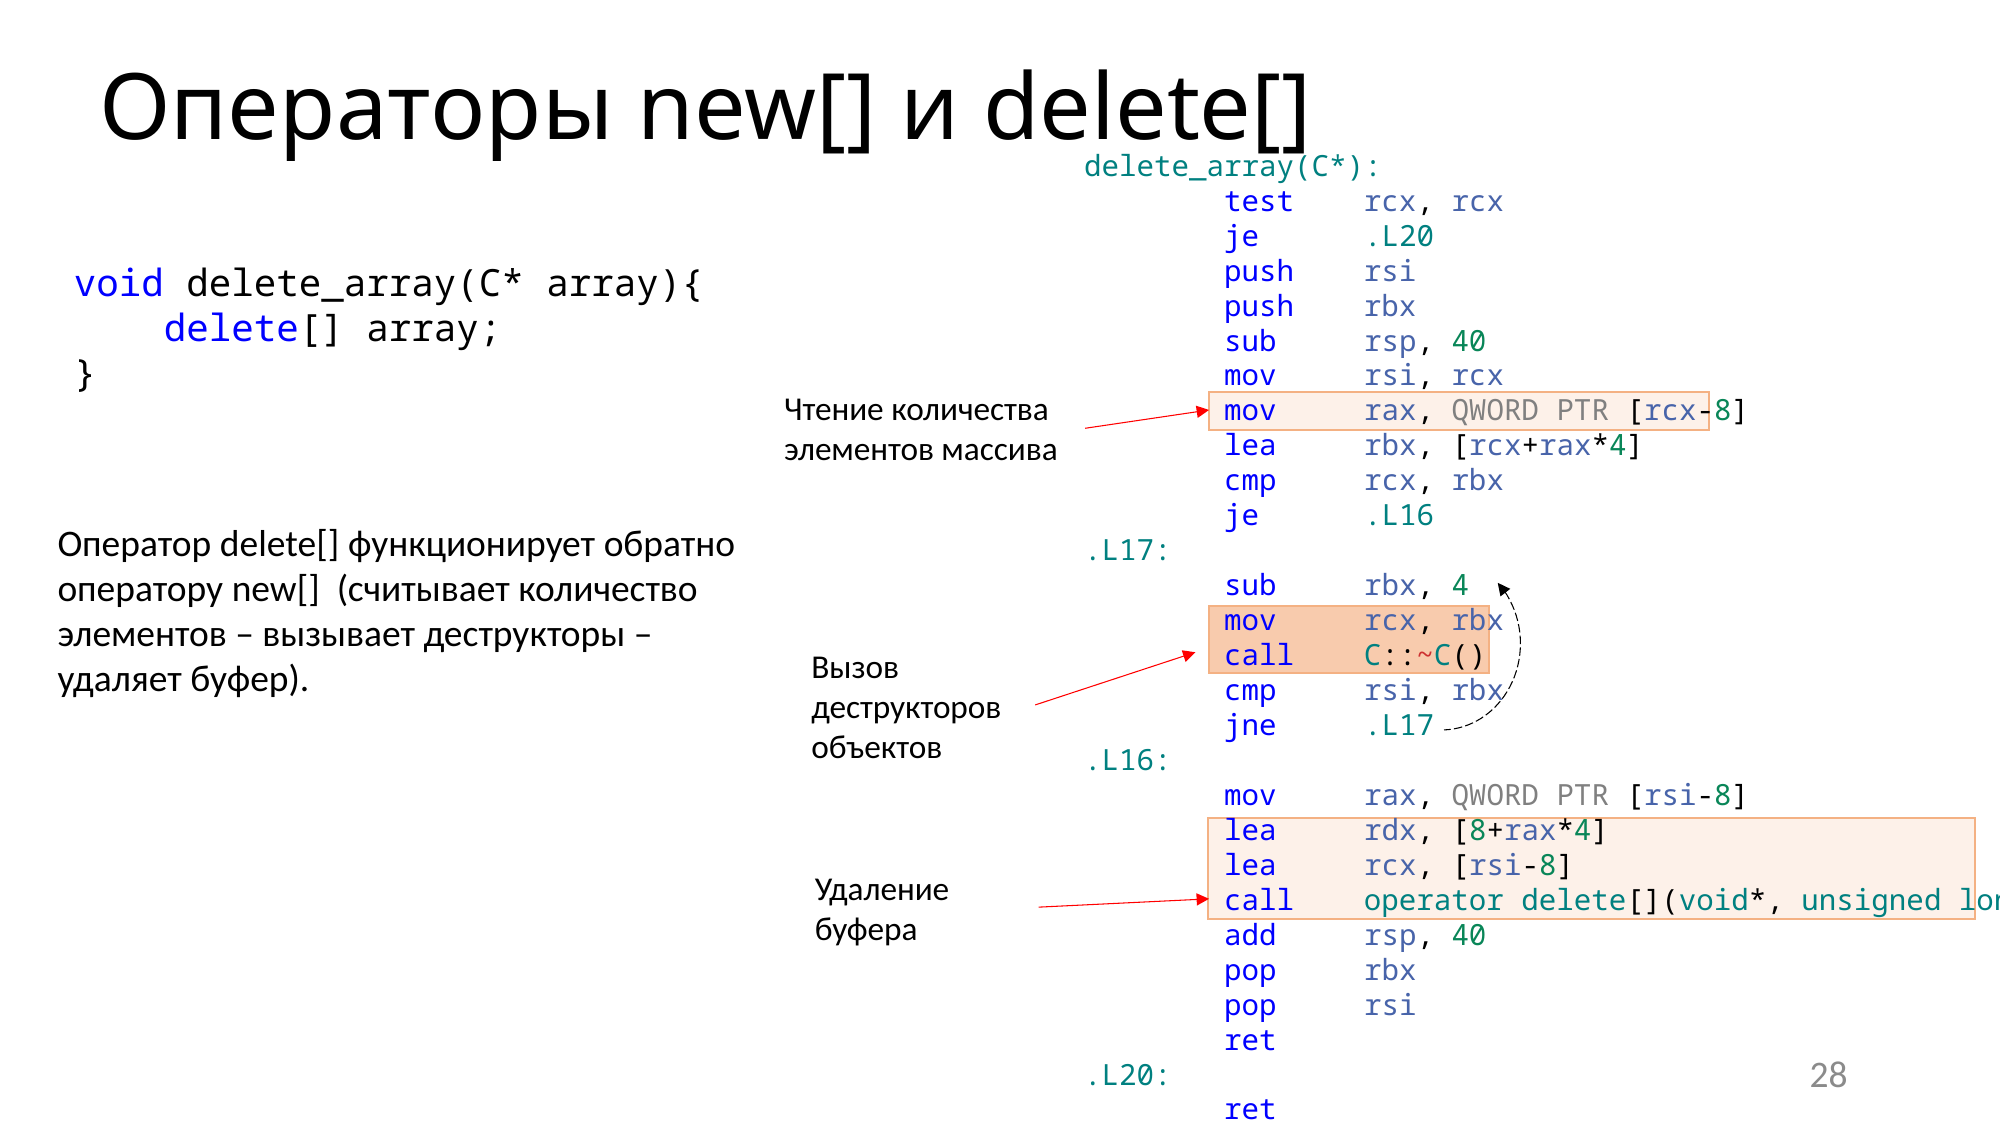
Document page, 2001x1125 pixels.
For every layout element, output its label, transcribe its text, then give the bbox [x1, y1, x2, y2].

text_box Удаление буфера [800, 859, 1039, 955]
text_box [1085, 409, 1210, 429]
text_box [1038, 898, 1210, 908]
slide_number 28 [1412, 1042, 1863, 1103]
text_box Вызов деструкторов объектов [796, 637, 1036, 773]
text_box Чтение количества элементов массива [769, 379, 1086, 475]
text_box Оператор delete[] функционирует обратно оператору new[] (считывает количество элементов – вызывает деструкторы – удаляет буфер). [42, 511, 755, 842]
title Операторы new[] и delete[] [84, 1, 1810, 219]
text_box [1441, 582, 1521, 731]
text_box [1035, 652, 1196, 706]
text_box void delete_array(C* array){ delete[] array; } [59, 251, 738, 401]
text_box delete_array(C*): test rcx, rcx je .L20 push rsi push rbx sub rsp, 40 mov rsi, rcx mov rax, QWORD PTR [rcx-8] lea rbx, [rcx+rax*4] cmp rcx, rbx je .L16 .L17: sub rbx, 4 mov rcx, rbx call C::~C() cmp rsi, rbx jne .L17 .L16: mov rax, QWORD PTR [rsi-8] lea rdx, [8+rax*4] lea rcx, [rsi-8] call operator delete[](void*, unsigned long) add rsp, 40 pop rbx pop rsi ret .L20: ret [1069, 139, 2000, 1125]
